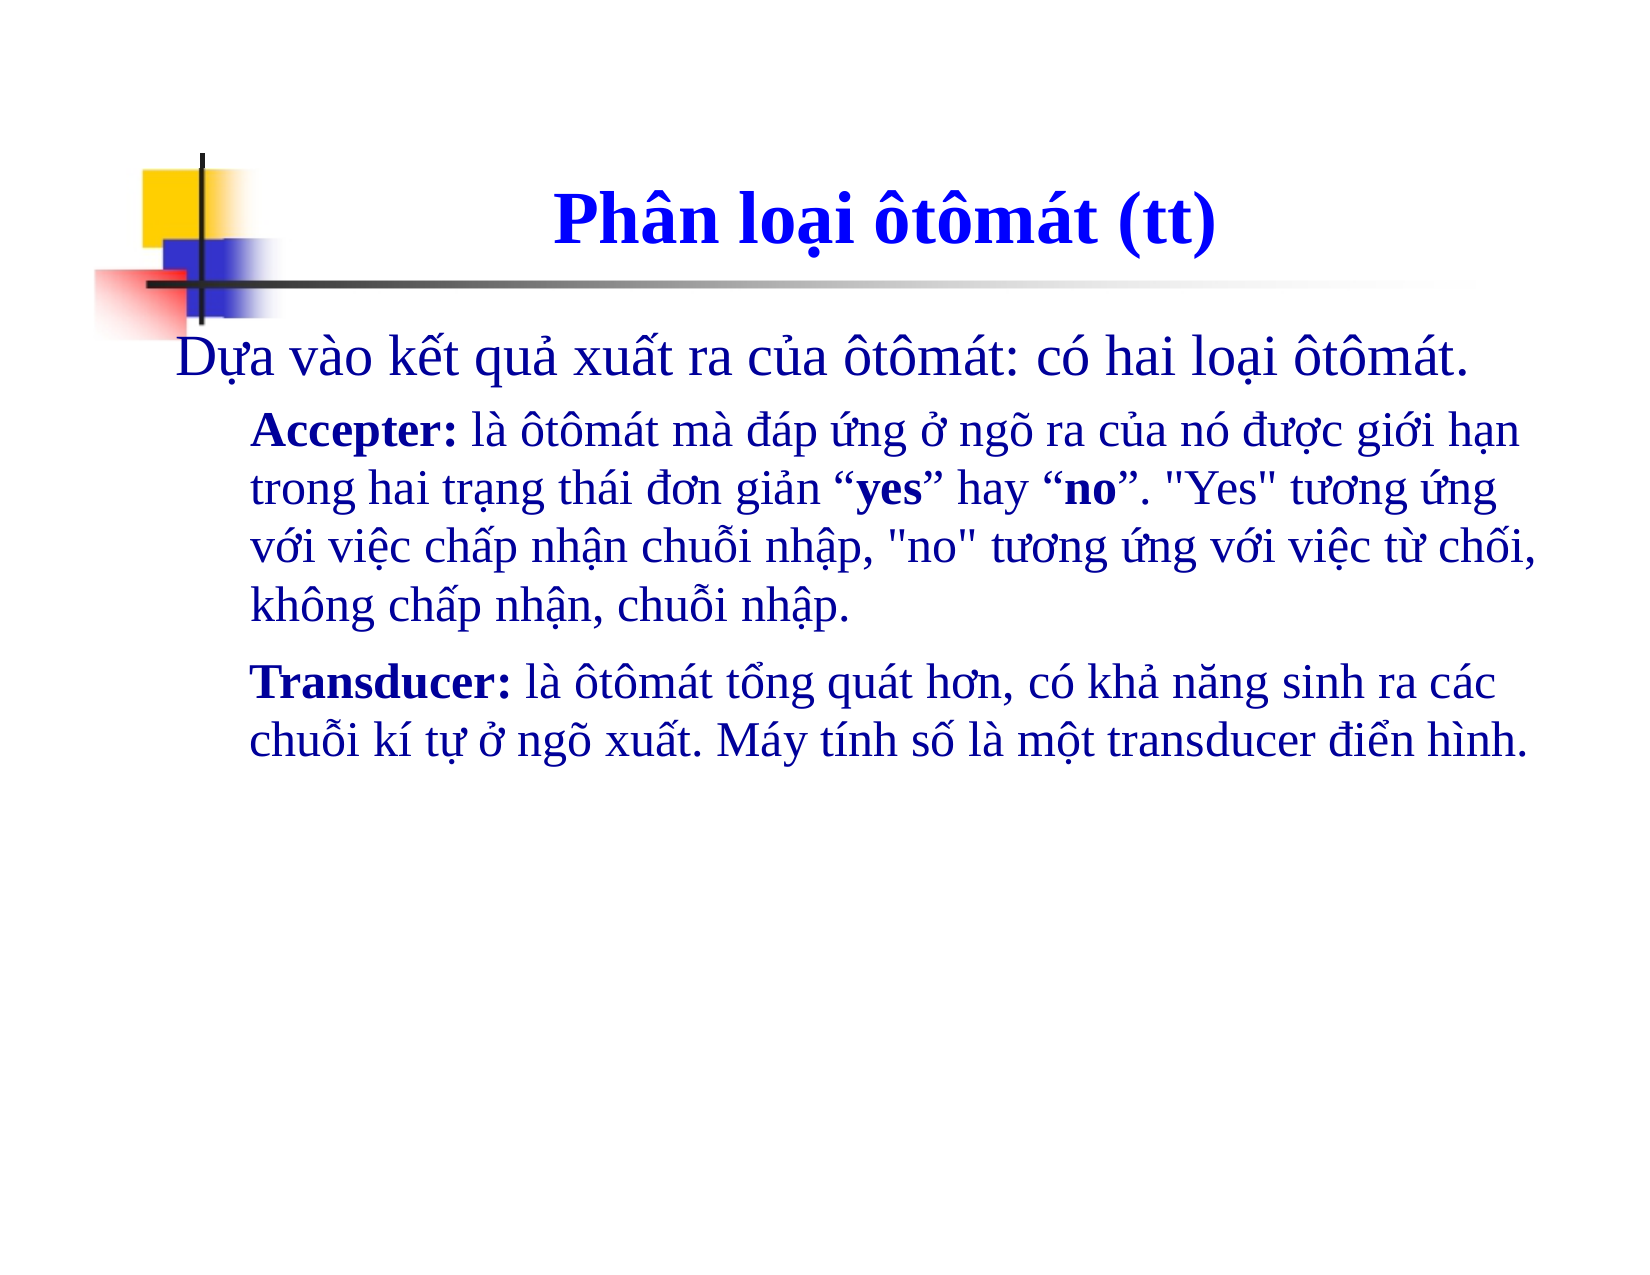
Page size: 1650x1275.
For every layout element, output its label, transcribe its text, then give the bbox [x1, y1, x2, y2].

picture [93, 168, 1501, 342]
text_box [73, 73, 1577, 1202]
text_box Dựa vào kết quả xuất ra của ôtômát: có hai loại ôtômát. [176, 350, 1470, 395]
text_box Transducer: là ôtômát tổng quát hơn, có khả năng sinh ra các chuỗi kí tự ở ngõ xuất. Máy tính số là một transducer điển hình. [250, 654, 1529, 774]
text_box Accepter: là ôtômát mà đáp ứng ở ngõ ra của nó được giới hạn trong hai trạng thái đơn giản “yes” hay “no”. "Yes" tương ứng với việc chấp nhận chuỗi nhập, "no" tương ứng với việc từ chối, không chấp nhận, chuỗi nhập. [250, 402, 1537, 639]
